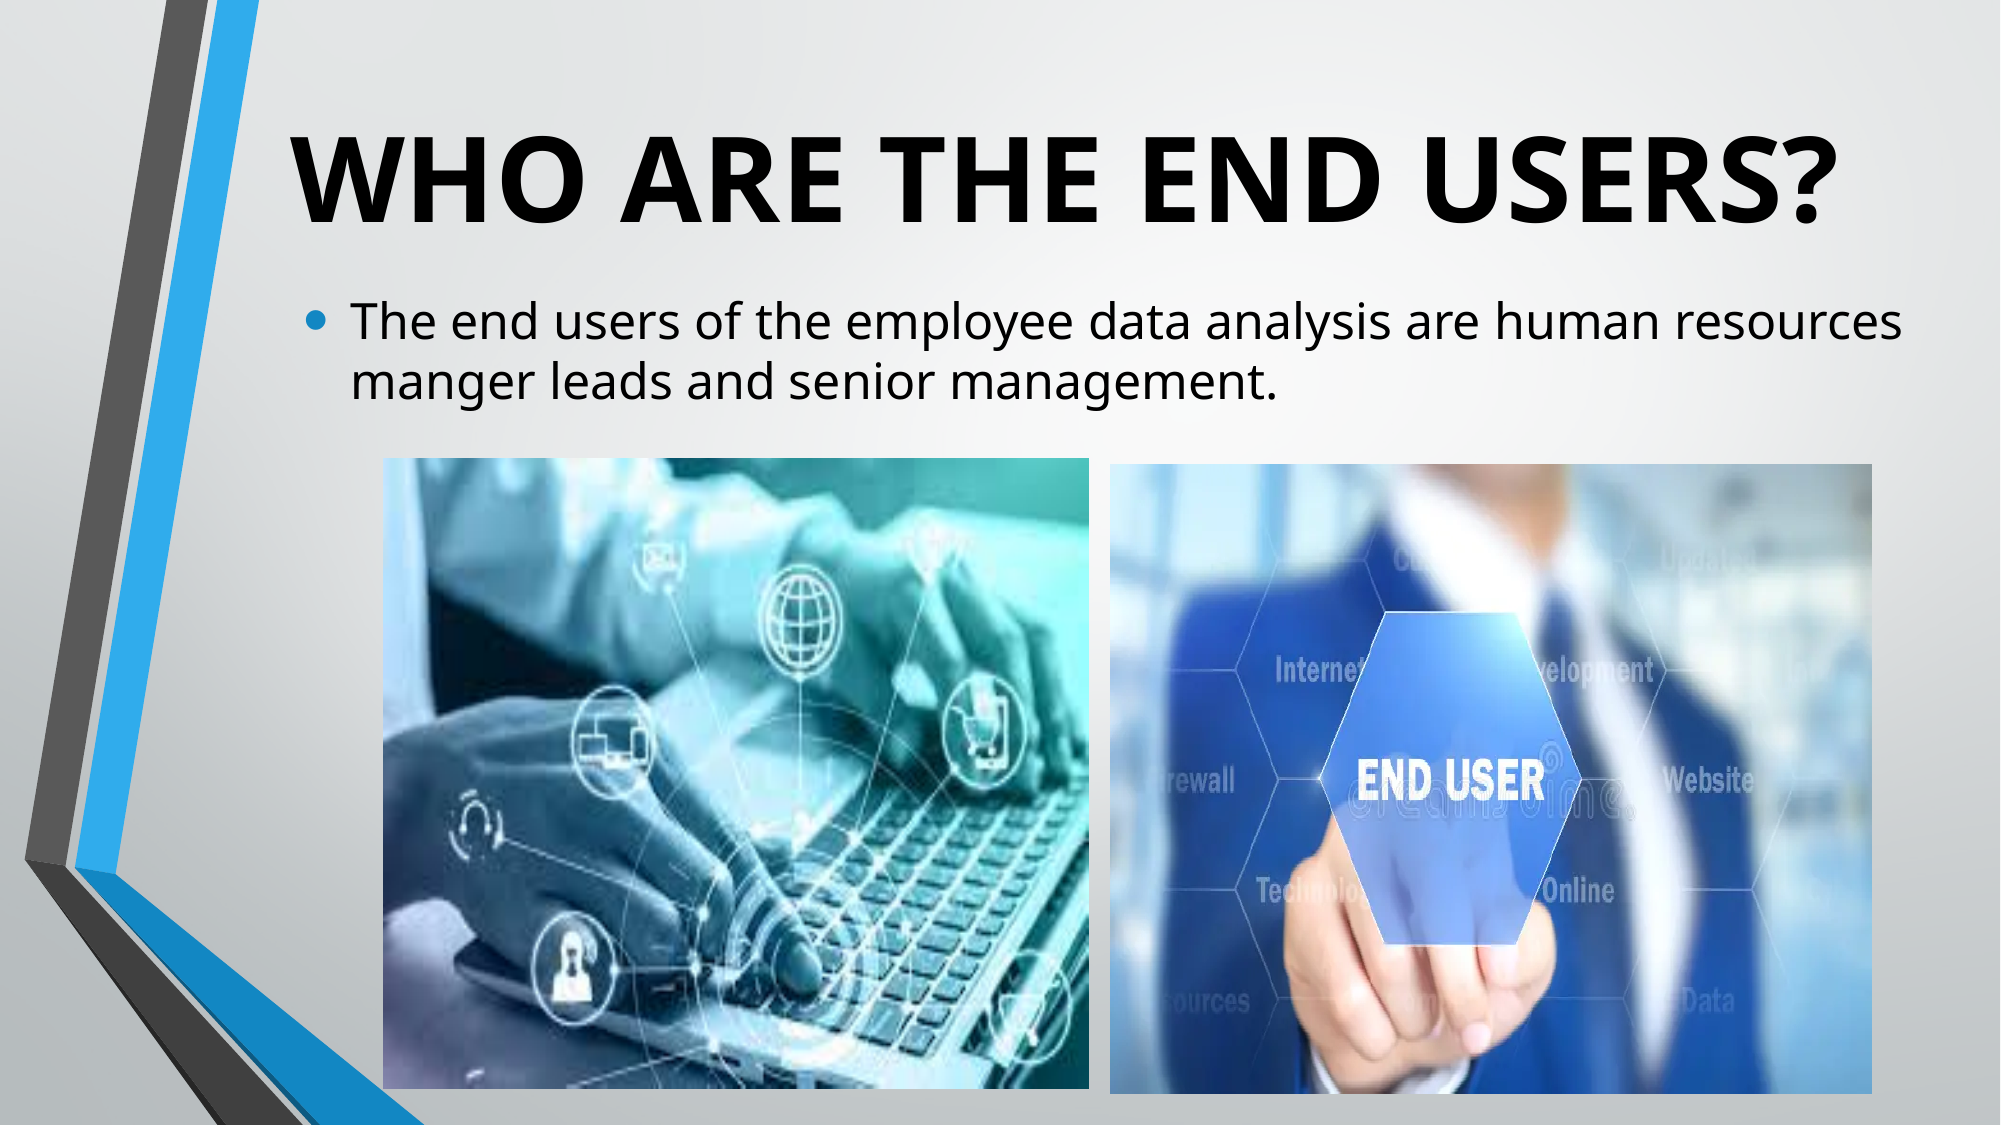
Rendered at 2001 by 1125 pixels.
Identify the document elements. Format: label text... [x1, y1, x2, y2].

title WHO ARE THE END USERS? [243, 31, 1887, 319]
list The end users of the employee data analysis are human resources manger leads and senior management. [288, 219, 1933, 479]
picture [1110, 464, 1872, 1094]
picture [779, 1084, 788, 1089]
picture [383, 458, 1089, 1089]
